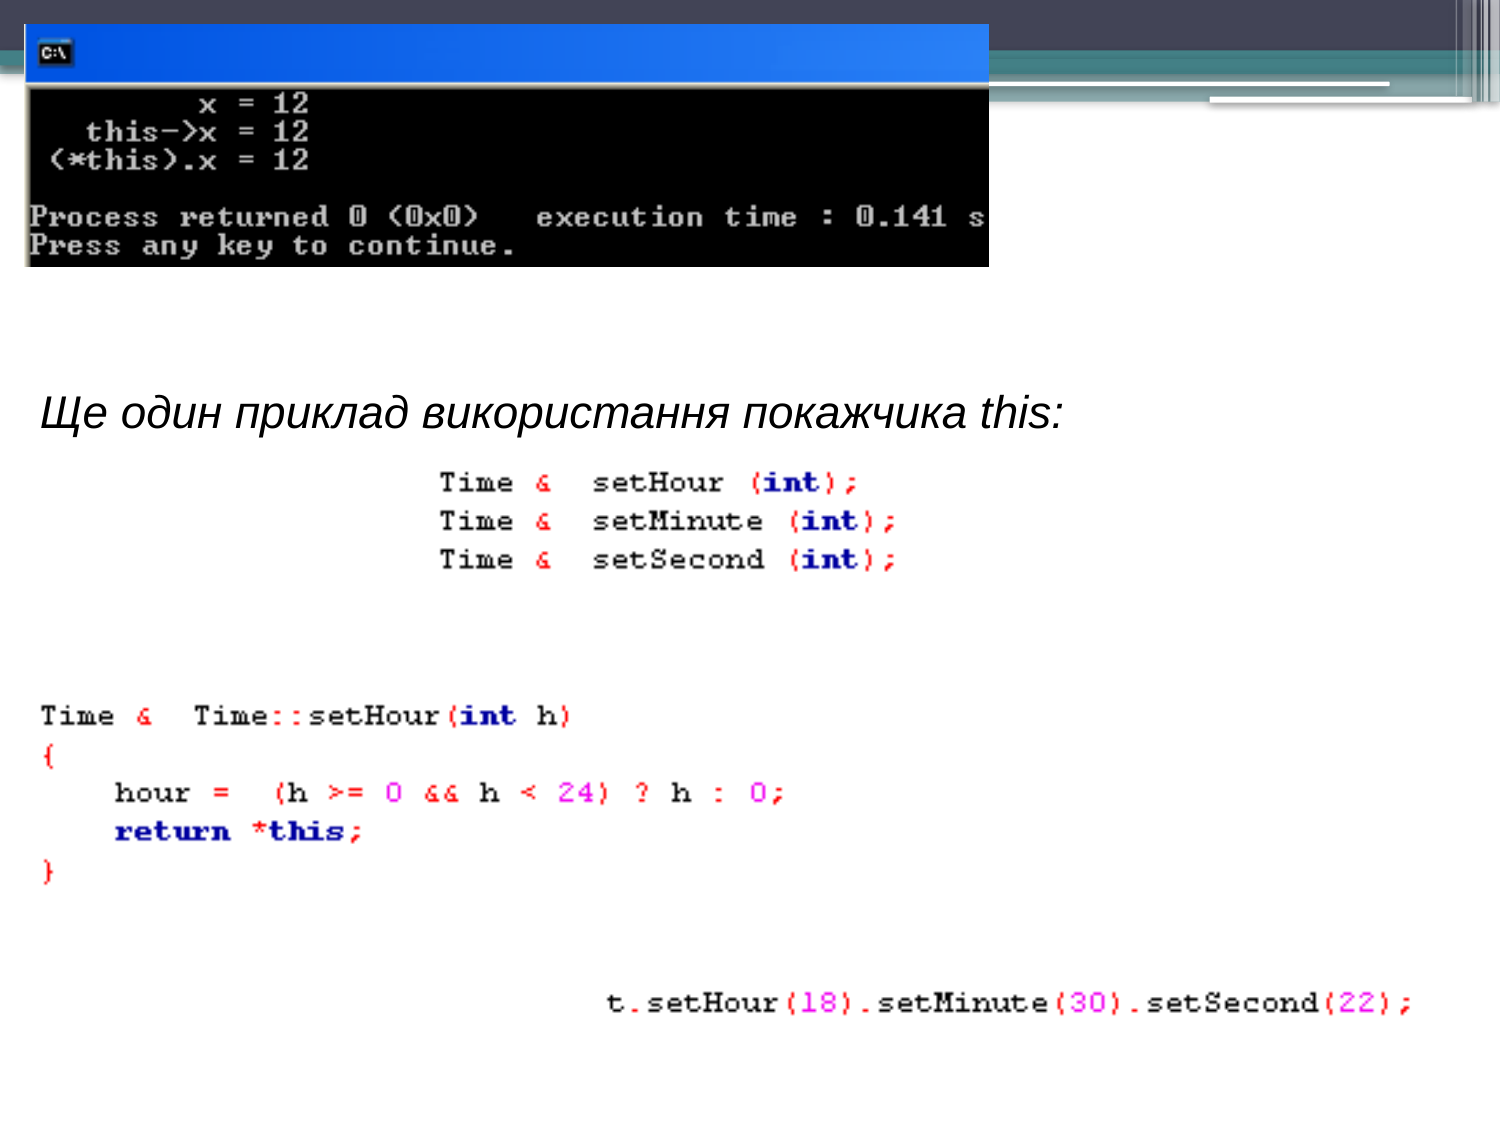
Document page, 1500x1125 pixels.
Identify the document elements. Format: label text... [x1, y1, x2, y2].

picture [24, 24, 989, 267]
picture [424, 462, 916, 584]
picture [37, 698, 788, 888]
picture [599, 982, 1421, 1038]
text_box Ще один приклад використання покажчика this: [24, 374, 1124, 445]
